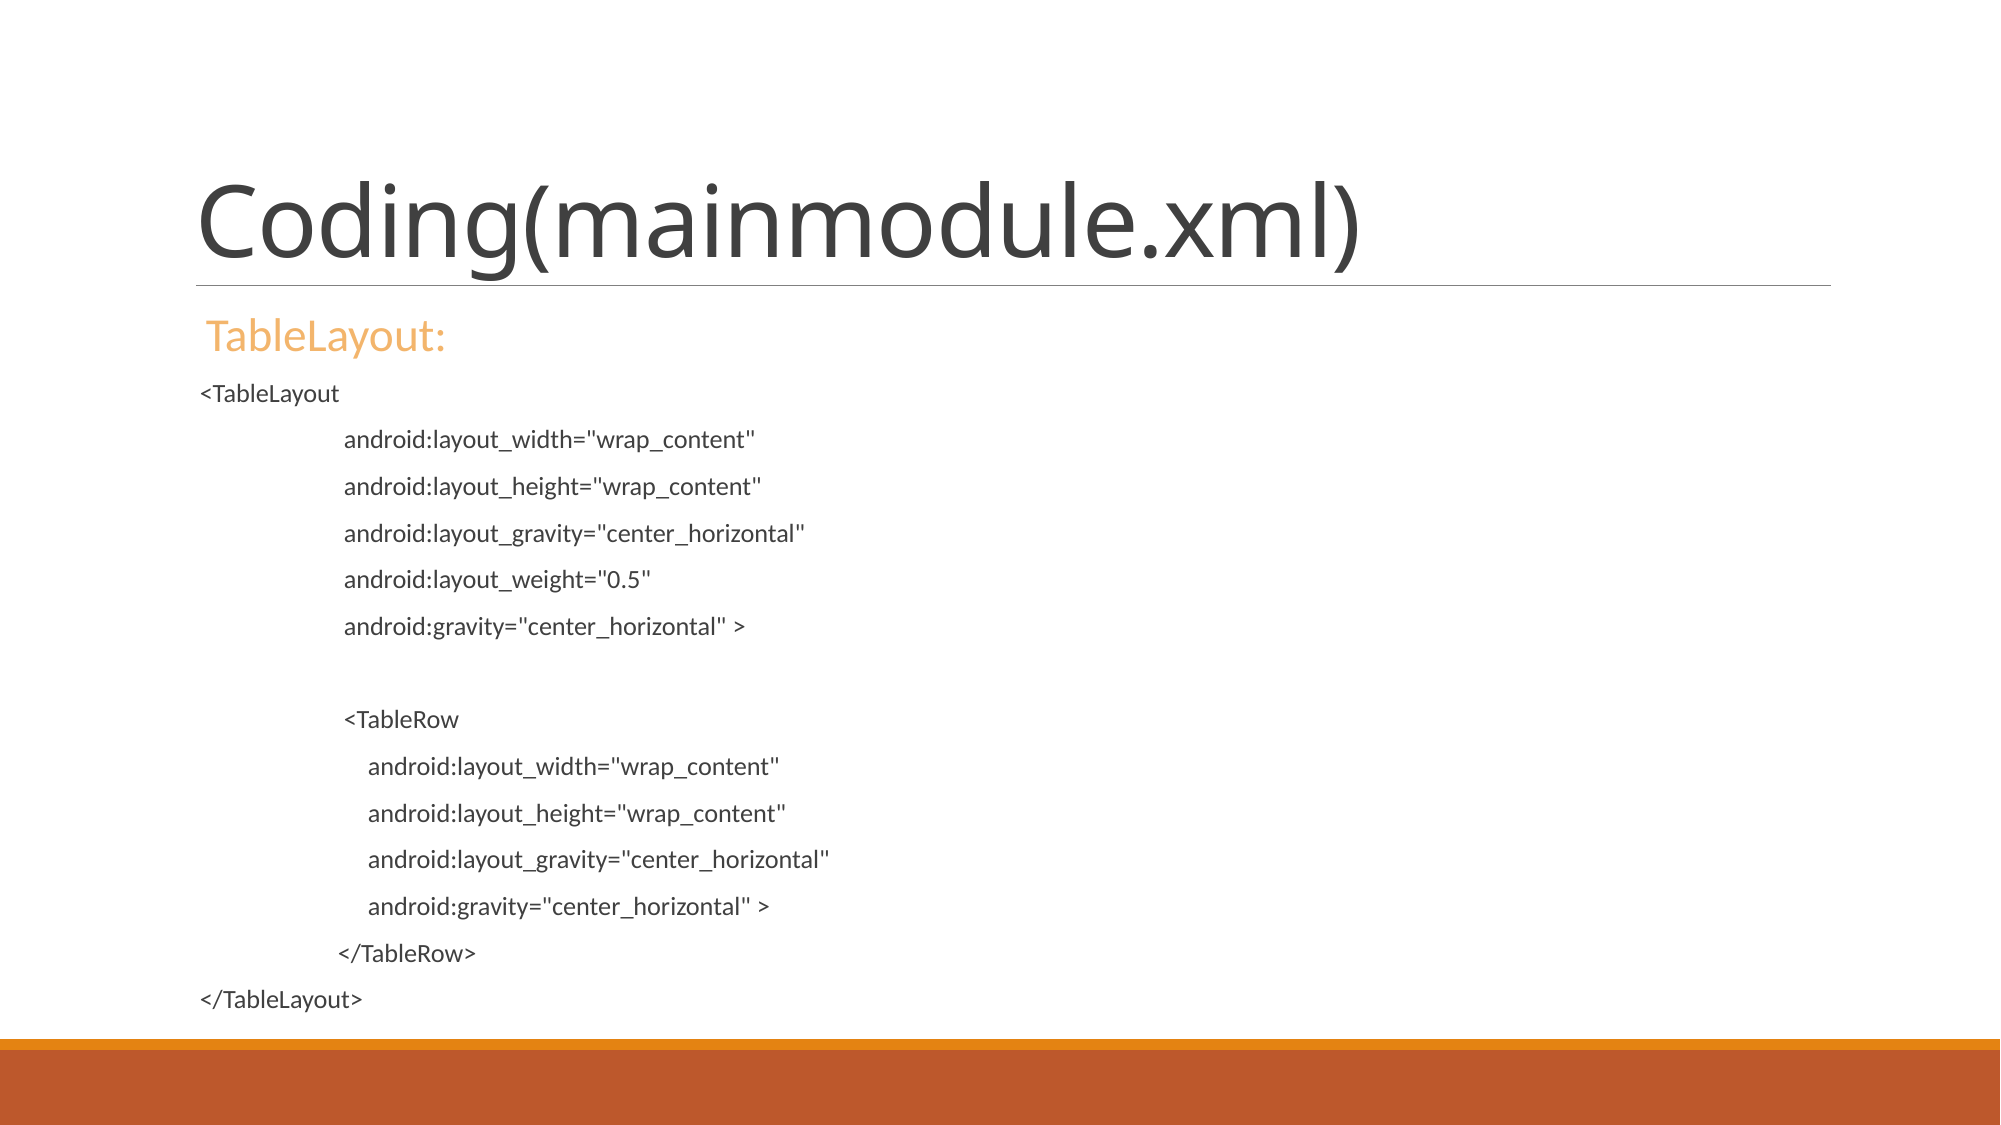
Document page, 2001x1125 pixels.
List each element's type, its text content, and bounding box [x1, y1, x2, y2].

title Coding(mainmodule.xml) [180, 47, 1830, 285]
list TableLayout: <TableLayout android:layout_width="wrap_content" android:layout_height="wrap_content" android:layout_gravity="center_horizontal" android:layout_weight="0.5" android:gravity="center_horizontal" > <TableRow android:layout_width="wrap_content" android:layout_height="wrap_content" android:layout_gravity="center_horizontal" android:gravity="center_horizontal" > </TableRow> </TableLayout> [180, 302, 1830, 1026]
